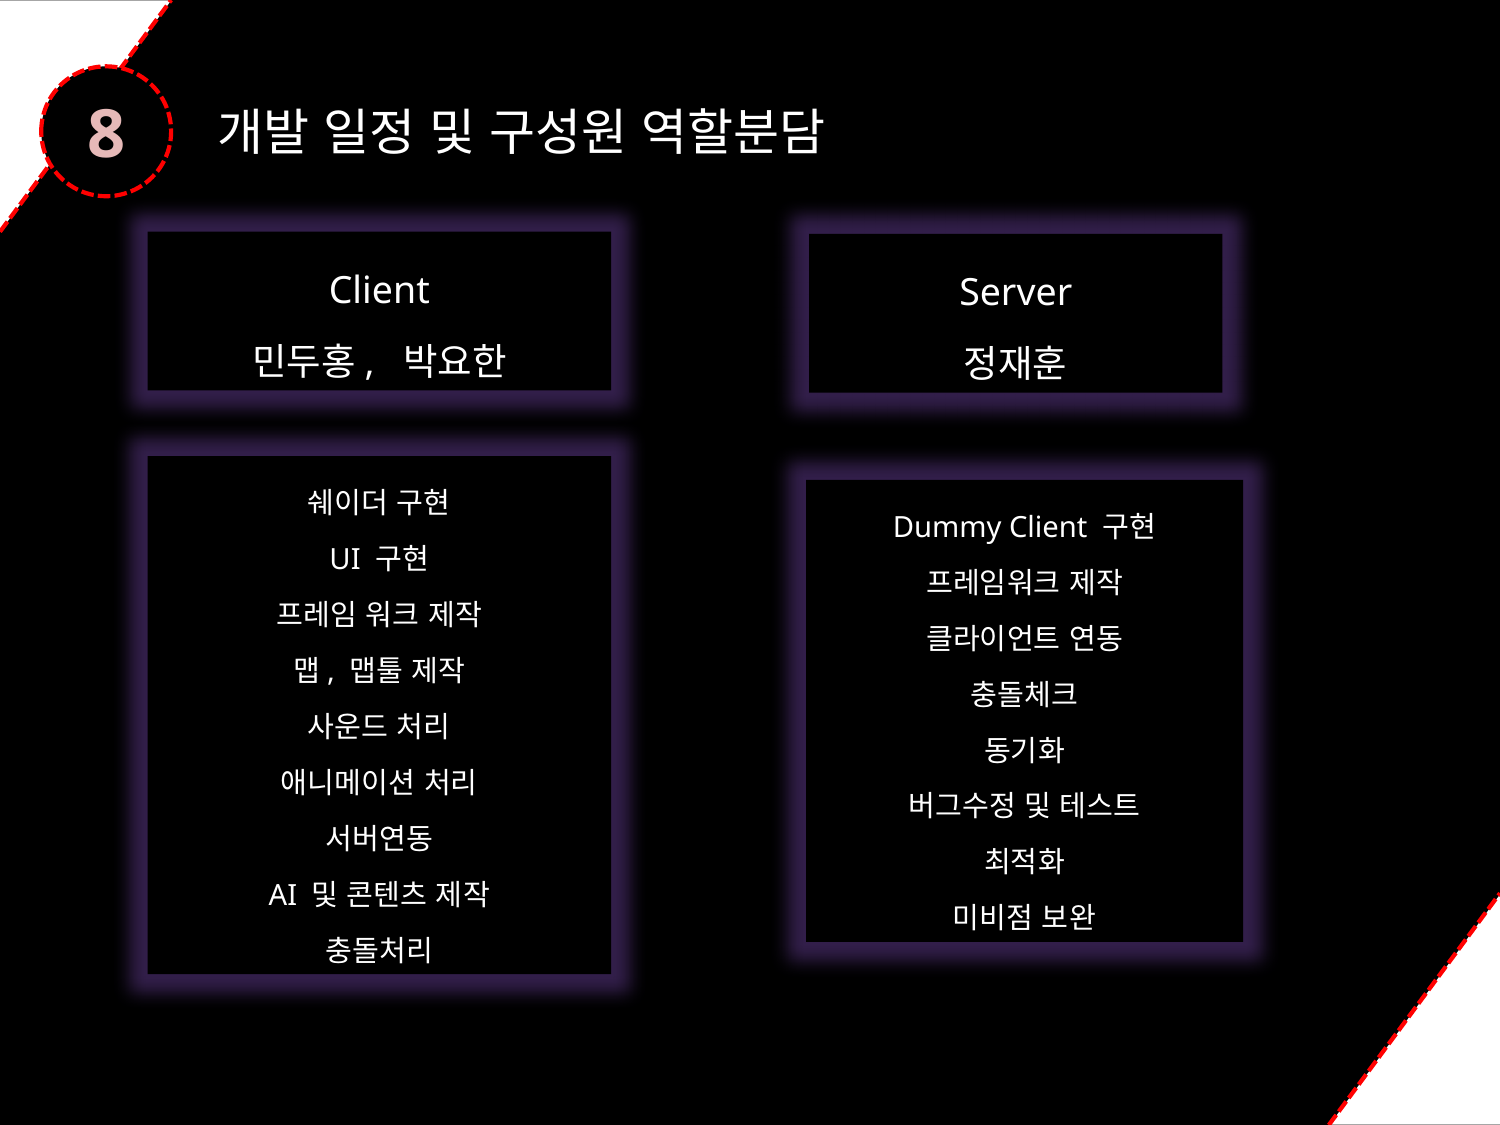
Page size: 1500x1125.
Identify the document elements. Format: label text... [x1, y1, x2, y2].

text_box 쉐이더 구현 UI 구현 프레임 워크 제작 맵, 맵툴 제작 사운드 처리 애니메이션 처리 서버연동 AI 및 콘텐츠 제작 충돌처리 [144, 453, 614, 977]
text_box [1328, 892, 1500, 1125]
text_box Server 정재훈 [806, 231, 1226, 396]
text_box 개발 일정 및 구성원 역할분담 [202, 93, 841, 214]
text_box Client 민두홍, 박요한 [144, 229, 614, 393]
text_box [0, 0, 172, 232]
text_box Dummy Client 구현 프레임워크 제작 클라이언트 연동 충돌체크 동기화 버그수정 및 테스트 최적화 미비점 보완 [803, 477, 1246, 945]
